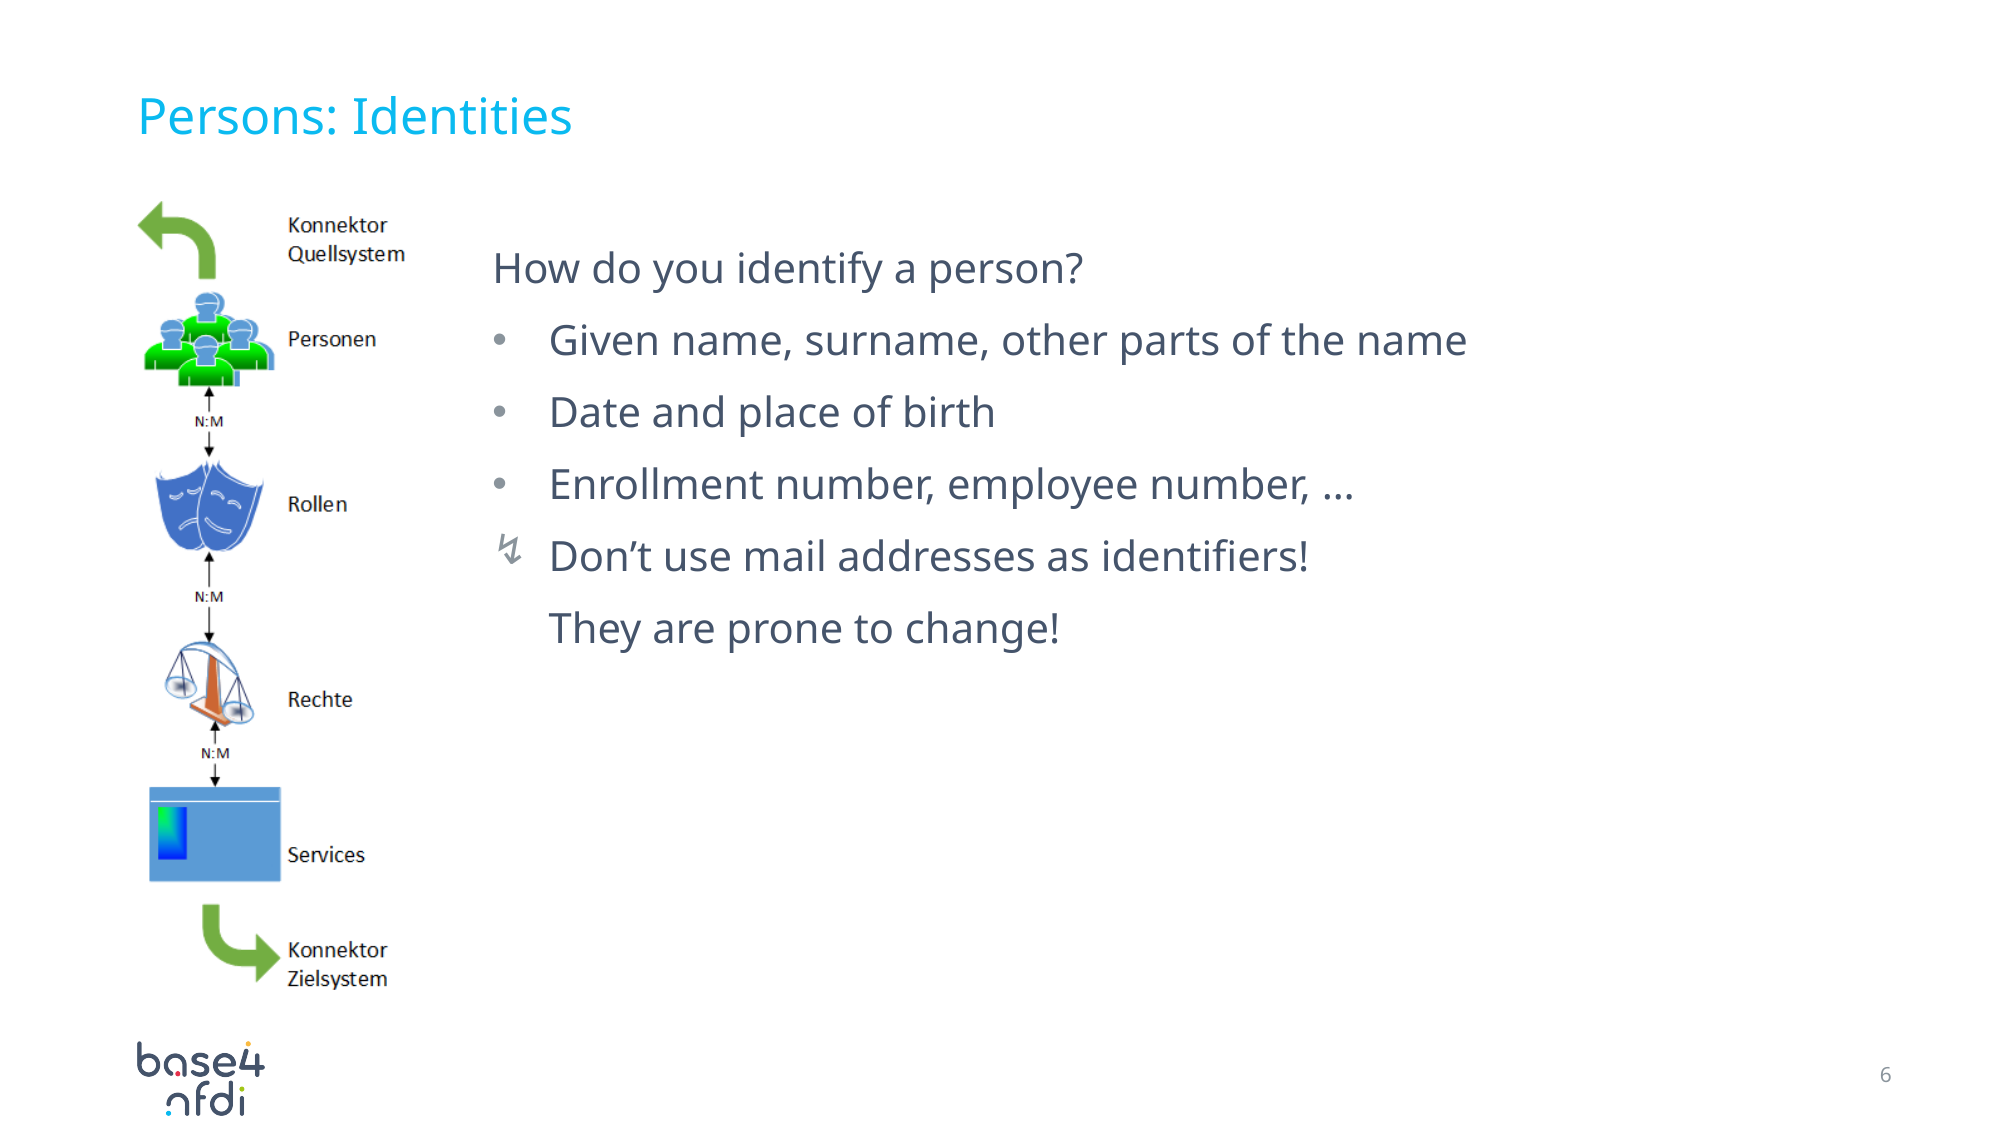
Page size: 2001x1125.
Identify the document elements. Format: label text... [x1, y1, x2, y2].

picture [137, 1041, 265, 1116]
slide_number 6 [1834, 1050, 1892, 1080]
title Persons: Identities [137, 72, 1322, 198]
picture [137, 200, 417, 1005]
list How do you identify a person? Given name, surname, other parts of the name Date and place of birth Enrollment number, employee number, … Don’t use mail addresses as identifiers! They are prone to change! [454, 220, 1892, 1006]
